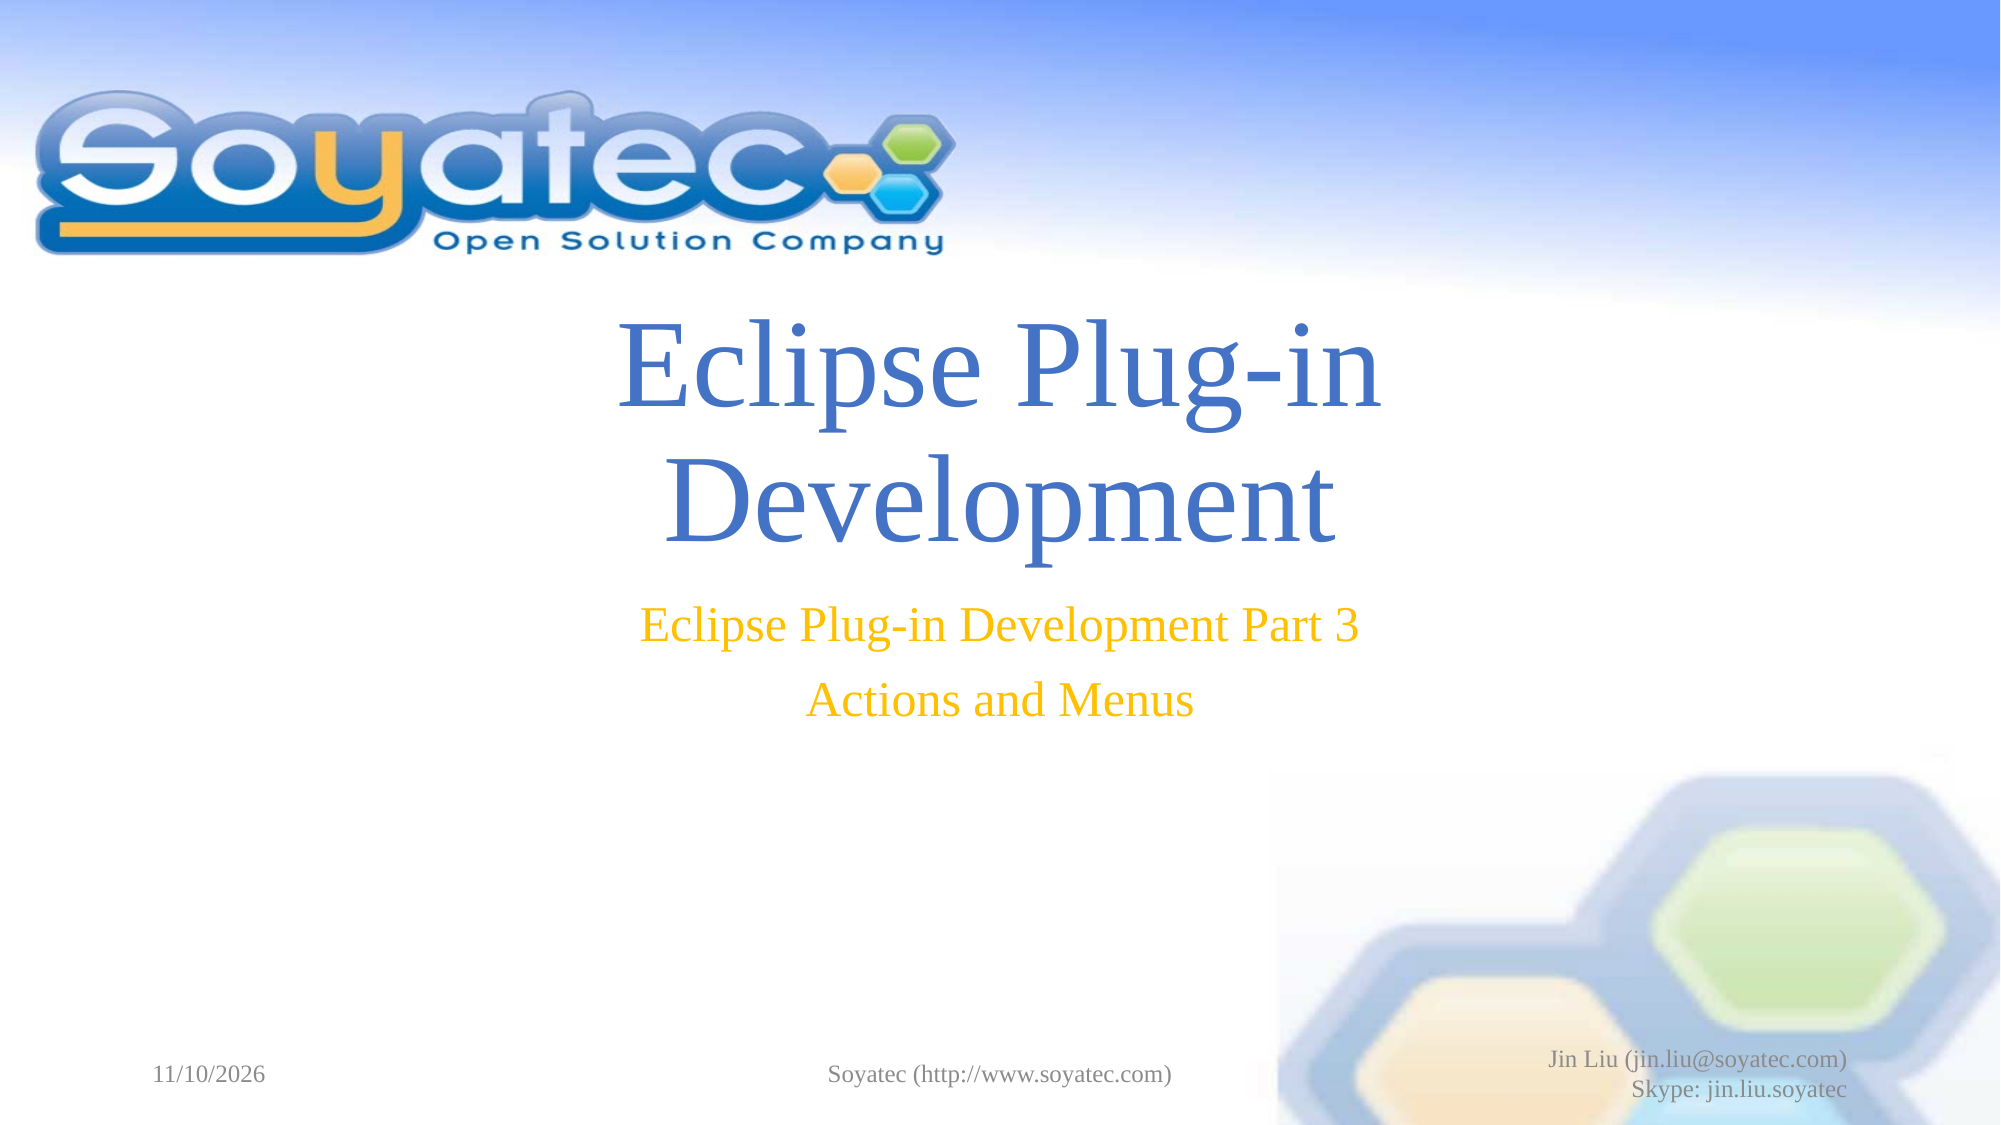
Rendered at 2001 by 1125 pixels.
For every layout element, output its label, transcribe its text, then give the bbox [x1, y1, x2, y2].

title Eclipse Plug-in Development [249, 227, 1750, 576]
picture [0, 0, 2001, 1125]
subtitle Eclipse Plug-in Development Part 3 Actions and Menus [249, 590, 1750, 863]
footer Soyatec (http://www.soyatec.com) [662, 1042, 1338, 1103]
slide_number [137, 1042, 588, 1103]
slide_number Jin Liu (jin.liu@soyatec.com) Skype: jin.liu.soyatec [1412, 1042, 1863, 1103]
